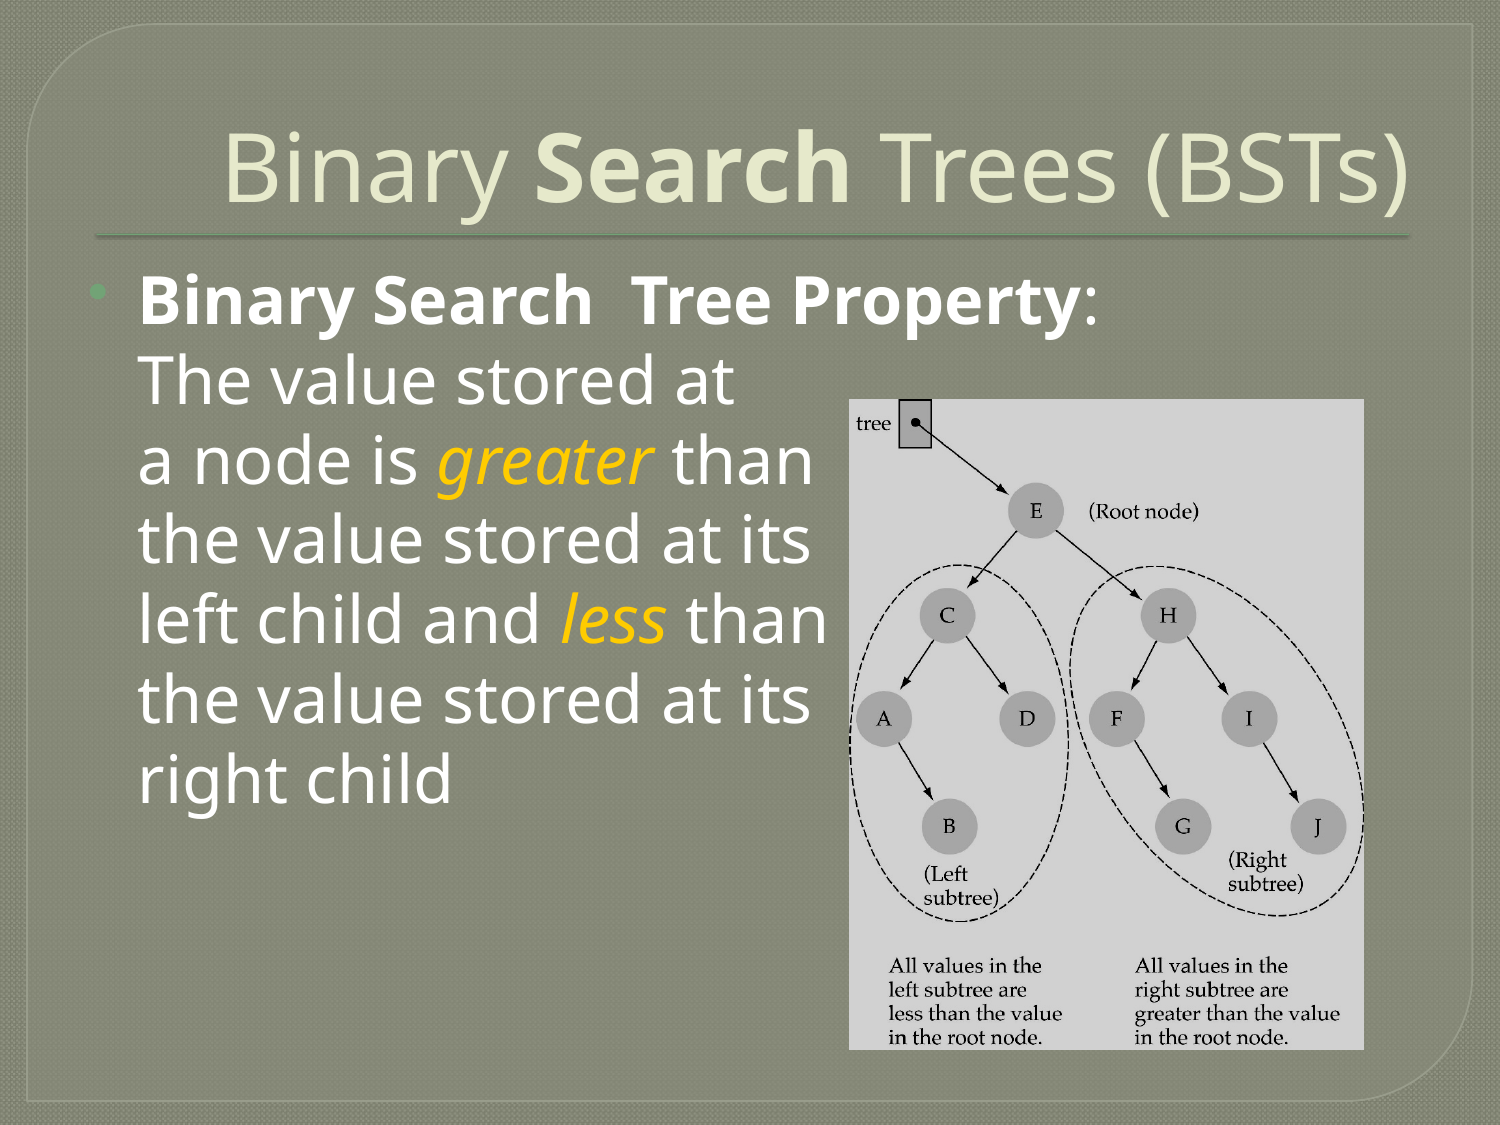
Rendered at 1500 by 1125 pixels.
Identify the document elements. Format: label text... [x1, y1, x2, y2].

list Binary Search Tree Property: The value stored at a node is greater than the value stored at its left child and less than the value stored at its right child [75, 249, 1350, 1025]
picture [0, 0, 1500, 1125]
title Binary Search Trees (BSTs) [75, 41, 1425, 230]
